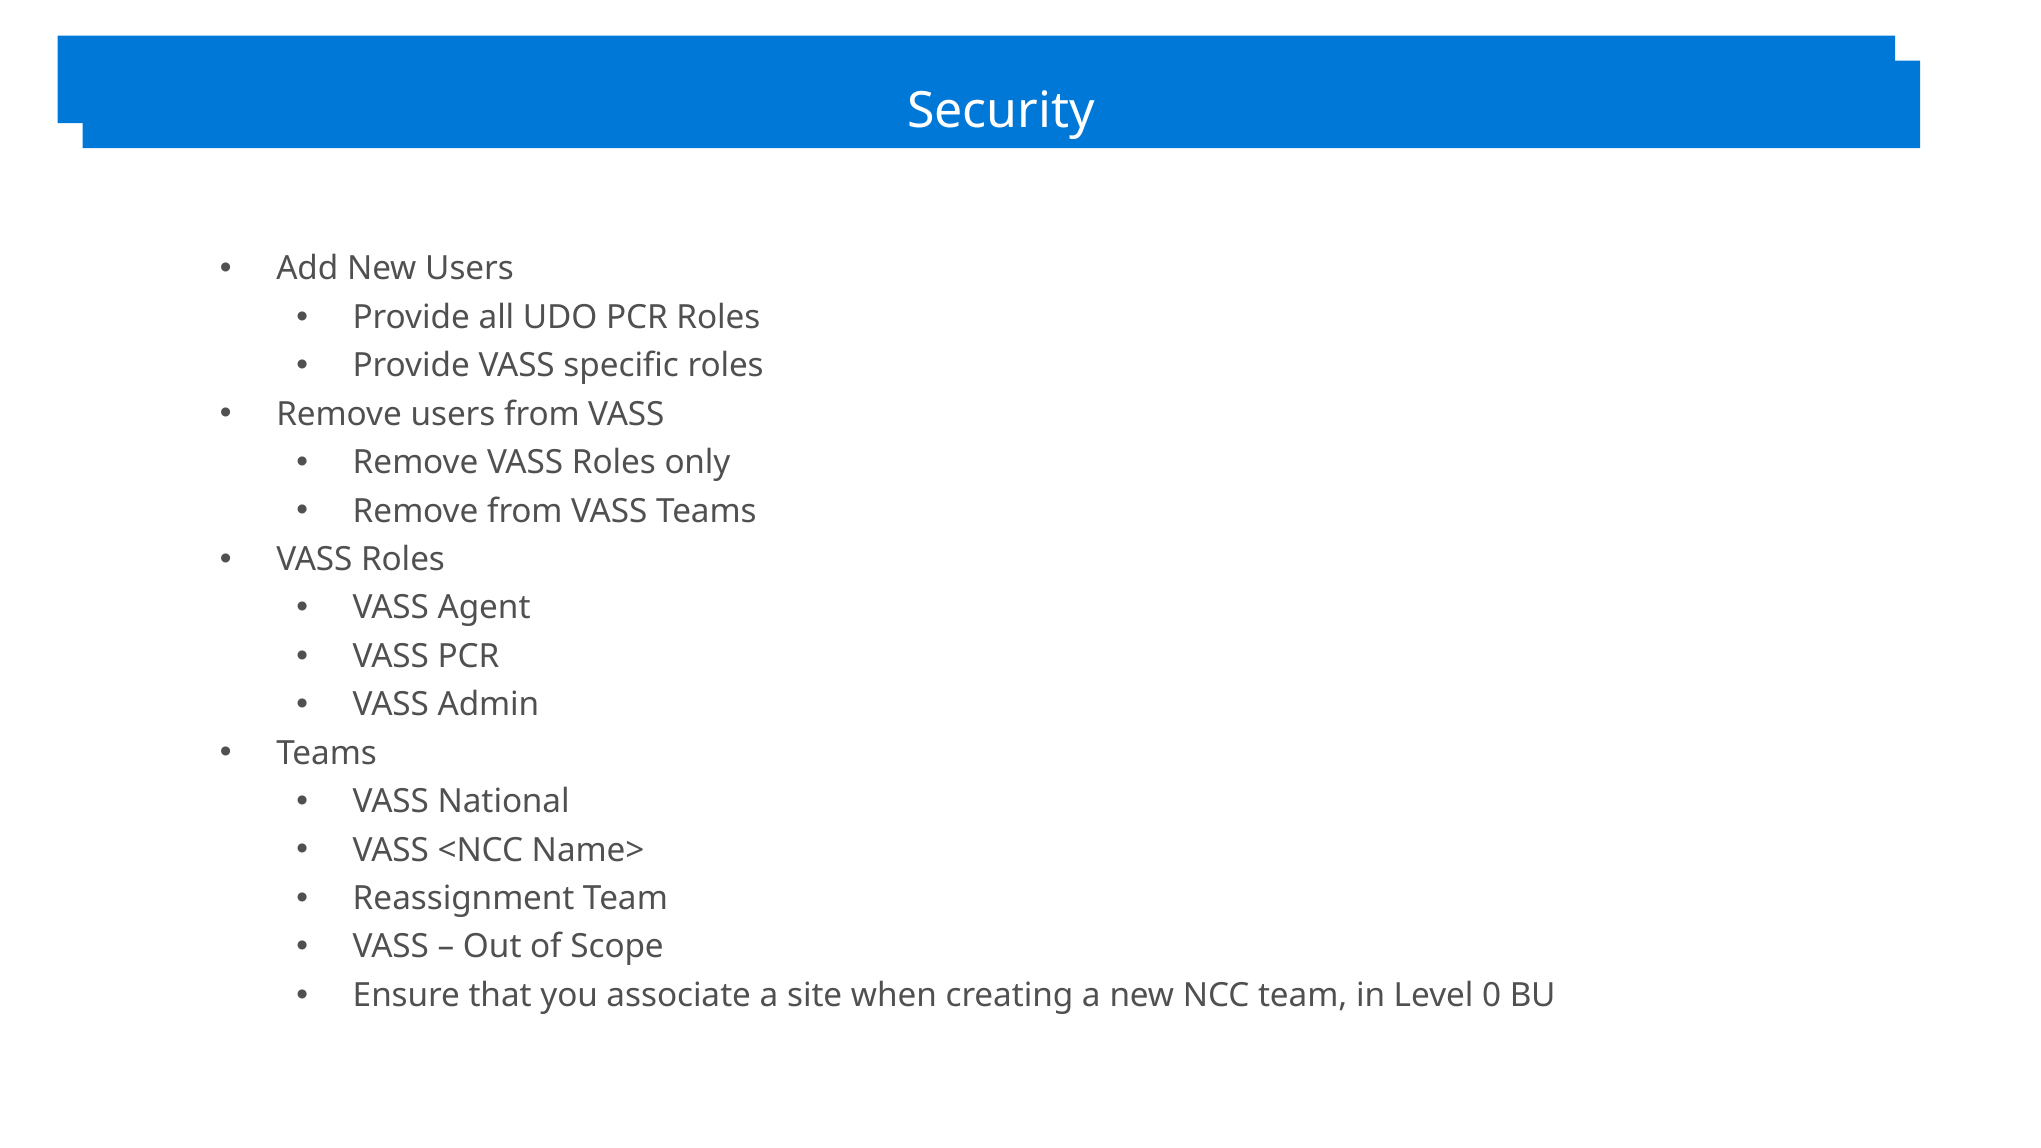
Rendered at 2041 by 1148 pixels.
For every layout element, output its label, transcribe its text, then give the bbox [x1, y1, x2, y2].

text_box [80, 169, 1896, 920]
text_box Add New Users Provide all UDO PCR Roles Provide VASS specific roles Remove users from VASS Remove VASS Roles only Remove from VASS Teams VASS Roles VASS Agent VASS PCR VASS Admin Teams VASS National VASS <NCC Name> Reassignment Team VASS – Out of Scope Ensure that you associate a site when creating a new NCC team, in Level 0 BU [189, 227, 1907, 1038]
text_box Security [57, 35, 1896, 124]
text_box Security [82, 60, 1921, 149]
